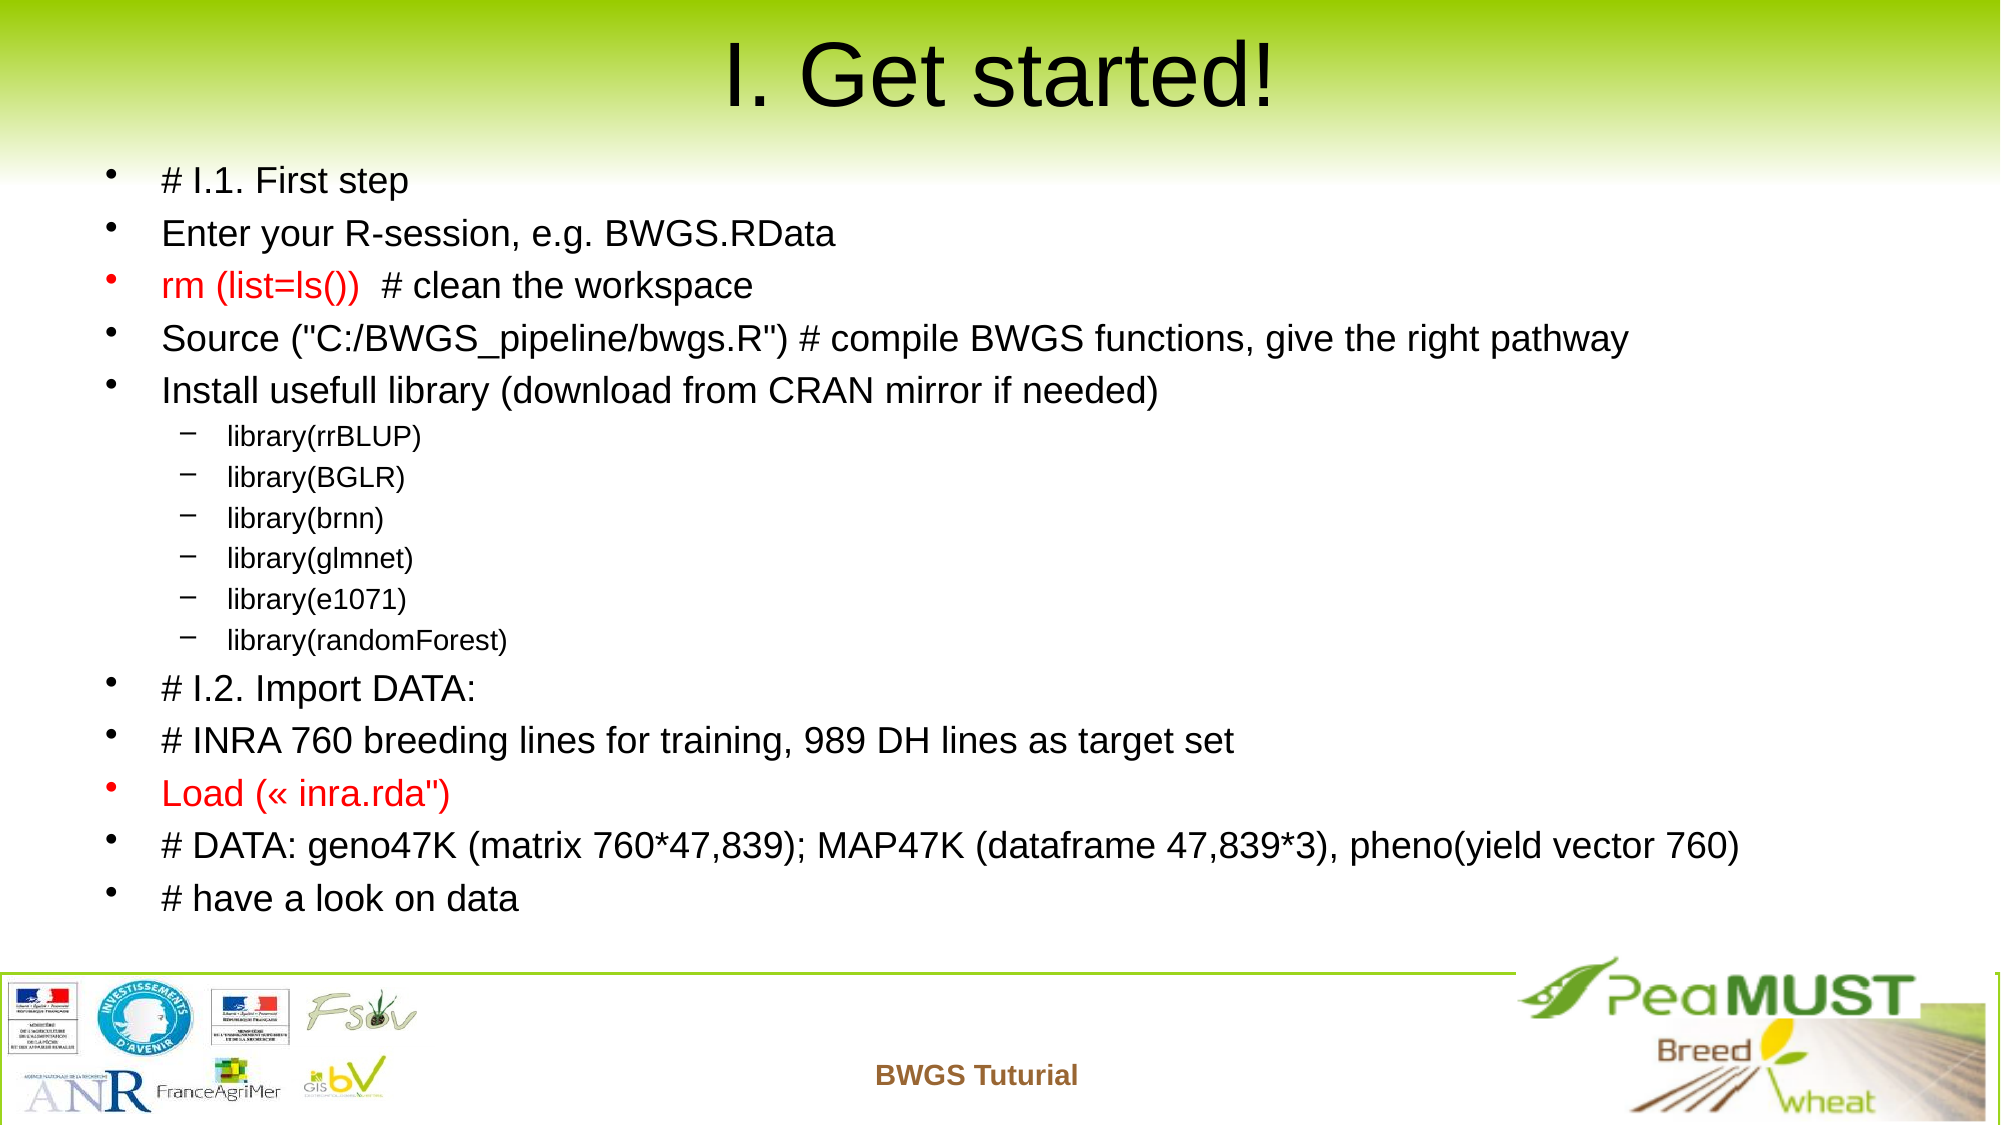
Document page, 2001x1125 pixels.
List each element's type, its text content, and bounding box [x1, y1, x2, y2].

picture [306, 987, 417, 1031]
title I. Get started! [324, 7, 1675, 149]
picture [7, 976, 290, 1114]
picture [291, 1046, 435, 1101]
picture [1516, 953, 1995, 1125]
list # I.1. First step Enter your R-session, e.g. BWGS.RData rm (list=ls()) # clean the workspace Source ("C:/BWGS_pipeline/bwgs.R") # compile BWGS functions, give the right pathway Install usefull library (download from CRAN mirror if needed) library(rrBLUP) library(BGLR) library(brnn) library(glmnet) library(e1071) library(randomForest) # I.2. Import DATA: # INRA 760 breeding lines for training, 989 DH lines as target set Load (« inra.rda") # DATA: geno47K (matrix 760*47,839); MAP47K (dataframe 47,839*3), pheno(yield vector 760) # have a look on data [90, 149, 1804, 892]
